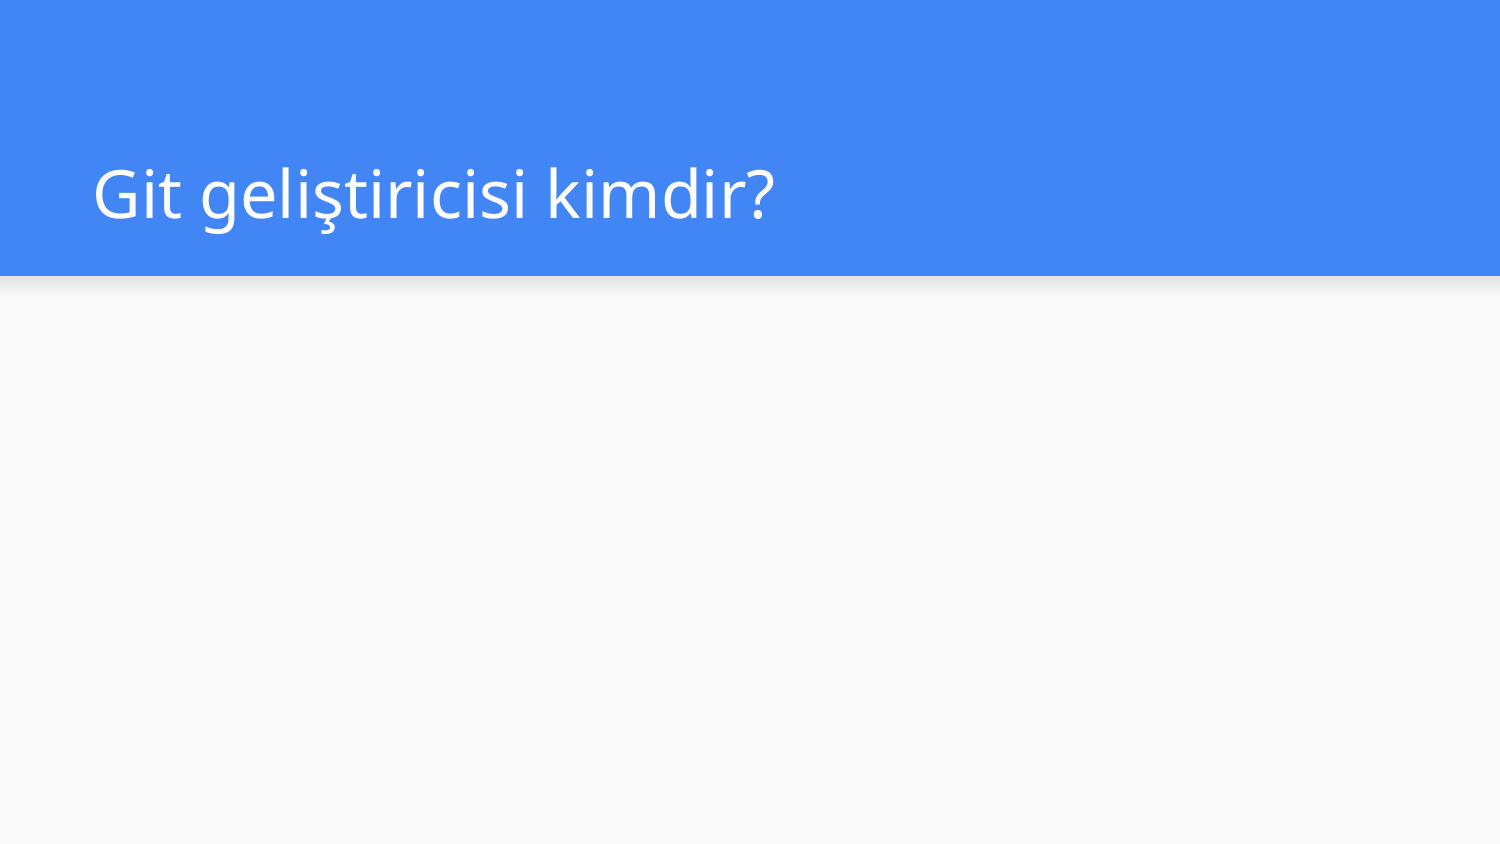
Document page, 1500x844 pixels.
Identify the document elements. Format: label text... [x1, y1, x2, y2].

title Git geliştiricisi kimdir? [77, 121, 1427, 248]
